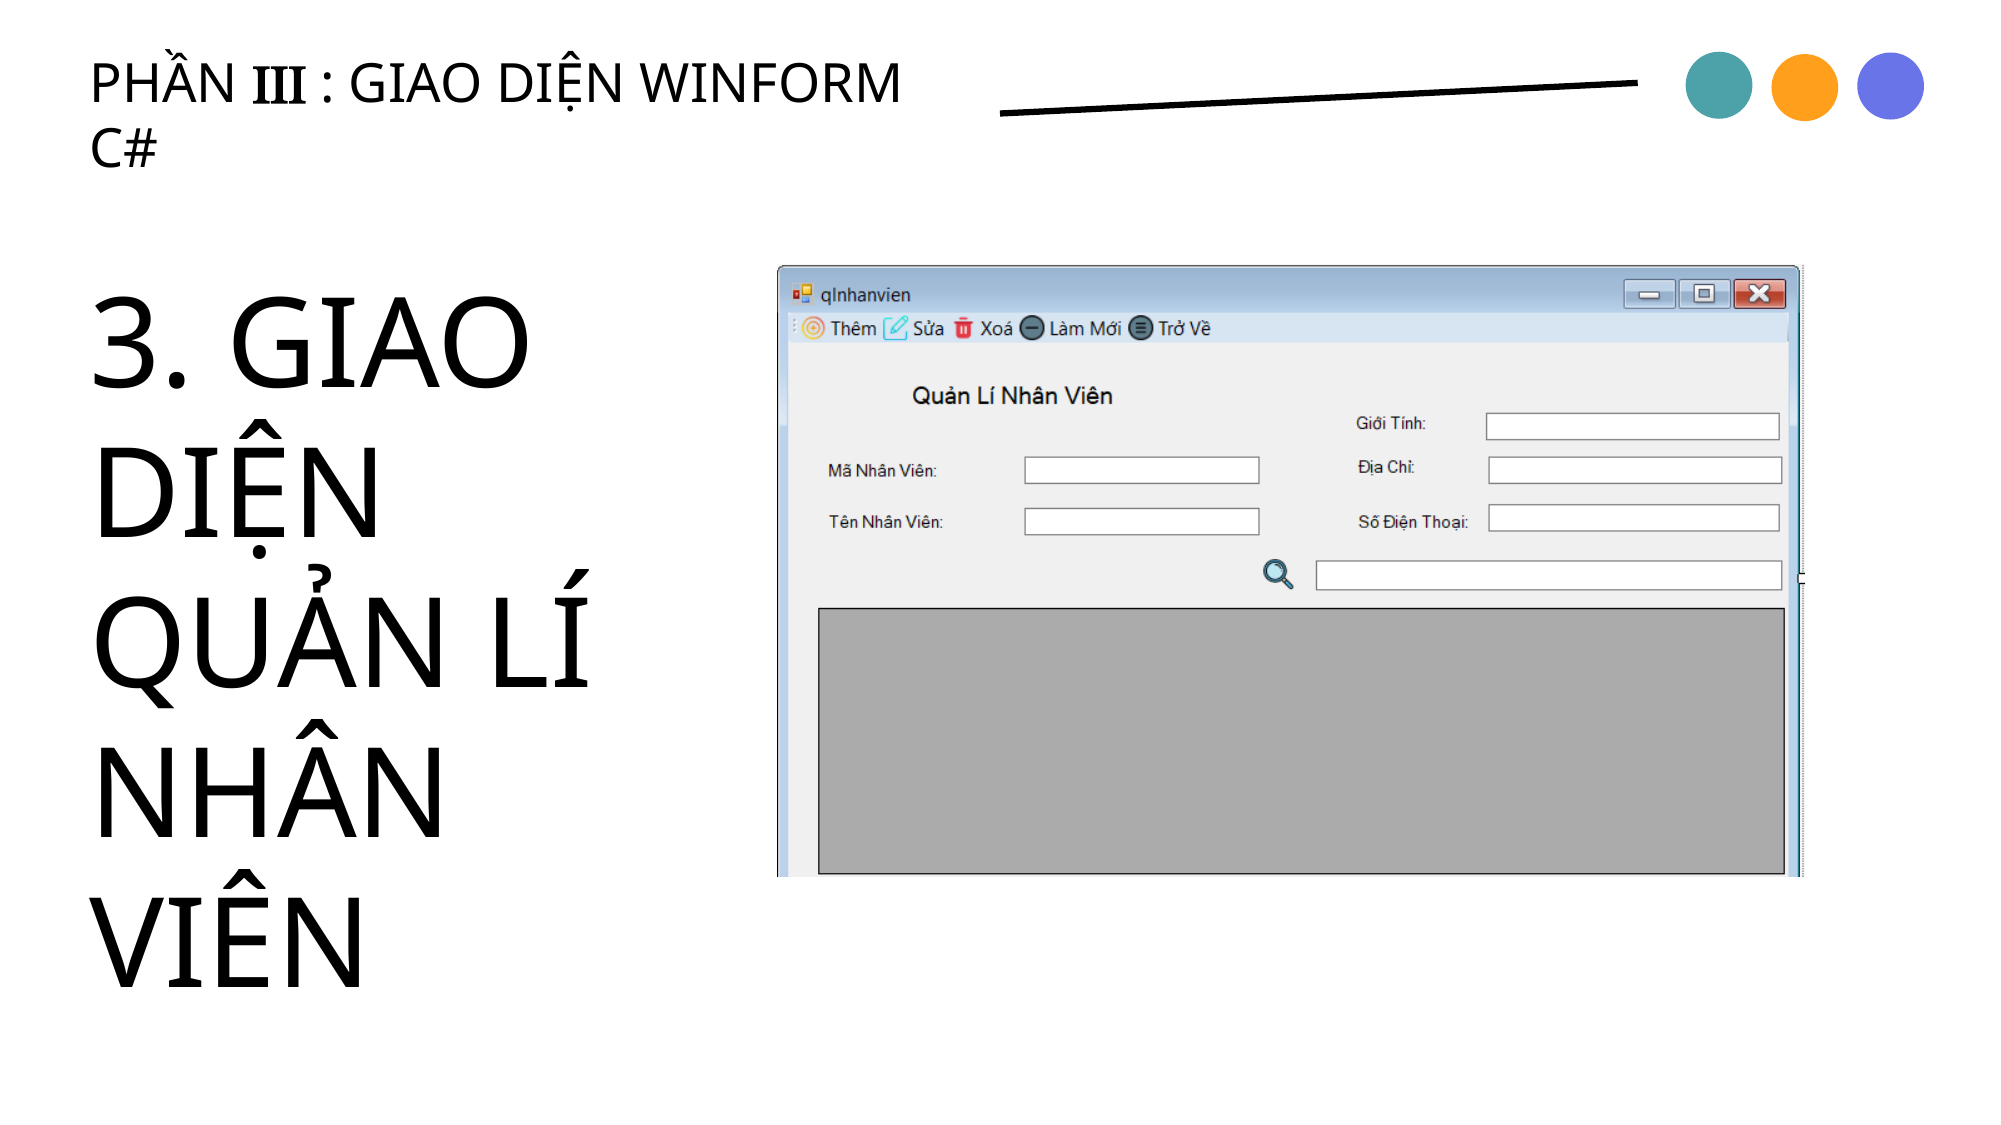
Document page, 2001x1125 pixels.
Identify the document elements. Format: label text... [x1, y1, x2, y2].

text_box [1771, 54, 1839, 122]
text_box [1685, 51, 1753, 119]
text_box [1857, 52, 1924, 120]
text_box 3. GIAO DIỆN QUẢN LÍ NHÂN VIÊN [74, 255, 760, 1021]
text_box PHẦN  : GIAO DIỆN WINFORM C# [74, 41, 1000, 186]
picture [777, 264, 1805, 877]
